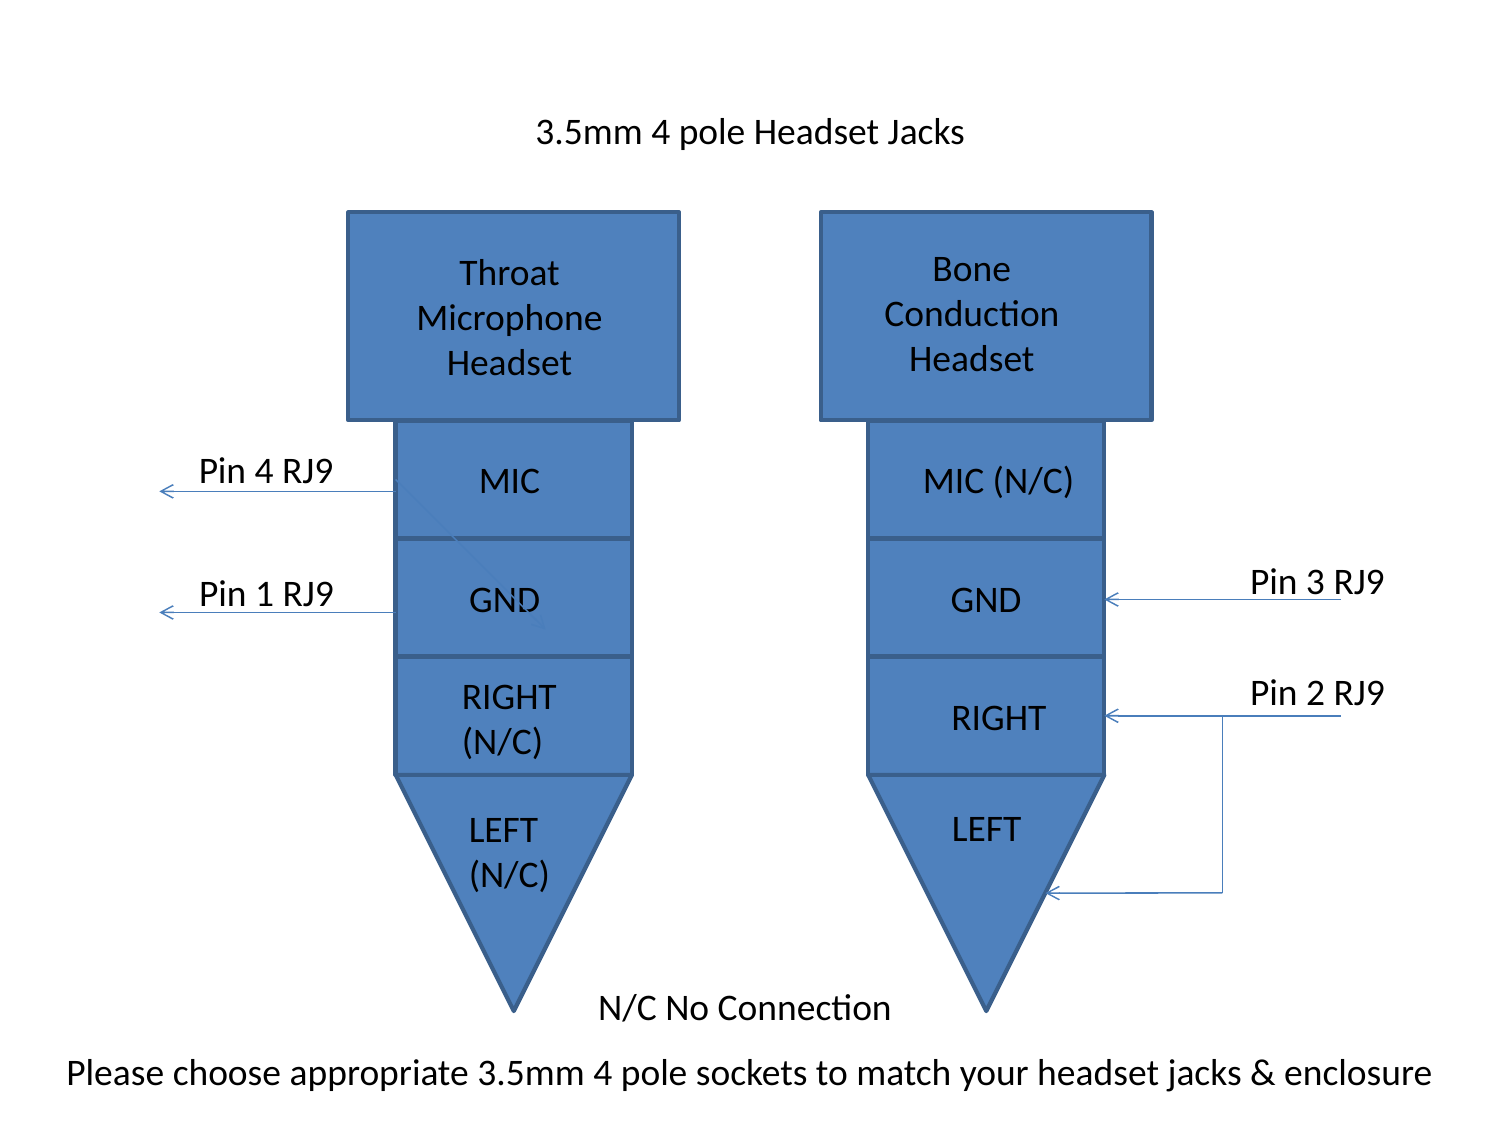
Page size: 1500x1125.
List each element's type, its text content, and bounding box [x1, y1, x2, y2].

text_box MIC [464, 449, 556, 509]
text_box RIGHT [936, 685, 1062, 746]
text_box Pin 1 RJ9 [184, 561, 349, 611]
text_box [393, 422, 634, 536]
text_box LEFT (N/C) [454, 797, 566, 902]
text_box Pin 4 RJ9 [184, 438, 349, 490]
text_box [393, 772, 634, 1014]
text_box [866, 422, 1106, 536]
text_box [346, 210, 681, 422]
text_box Throat Microphone Headset [401, 240, 618, 391]
text_box [866, 772, 1107, 1014]
text_box 3.5mm 4 pole Headset Jacks [520, 100, 981, 160]
text_box [393, 655, 634, 773]
text_box GND [935, 567, 1037, 627]
text_box [819, 210, 1154, 422]
text_box [393, 536, 634, 655]
text_box N/C No Connection [583, 975, 907, 1036]
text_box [395, 479, 546, 630]
text_box MIC (N/C) [908, 449, 1090, 509]
text_box [866, 655, 1106, 773]
text_box Pin 2 RJ9 [1235, 660, 1400, 721]
text_box GND [549, 567, 556, 627]
text_box Please choose appropriate 3.5mm 4 pole sockets to match your headset jacks & enclosure [51, 1040, 1449, 1100]
text_box Pin 3 RJ9 [1235, 549, 1409, 610]
text_box LEFT [937, 796, 1037, 902]
text_box Bone Conduction Headset [869, 236, 1075, 386]
text_box [866, 536, 1106, 655]
text_box RIGHT (N/C) [447, 664, 581, 770]
